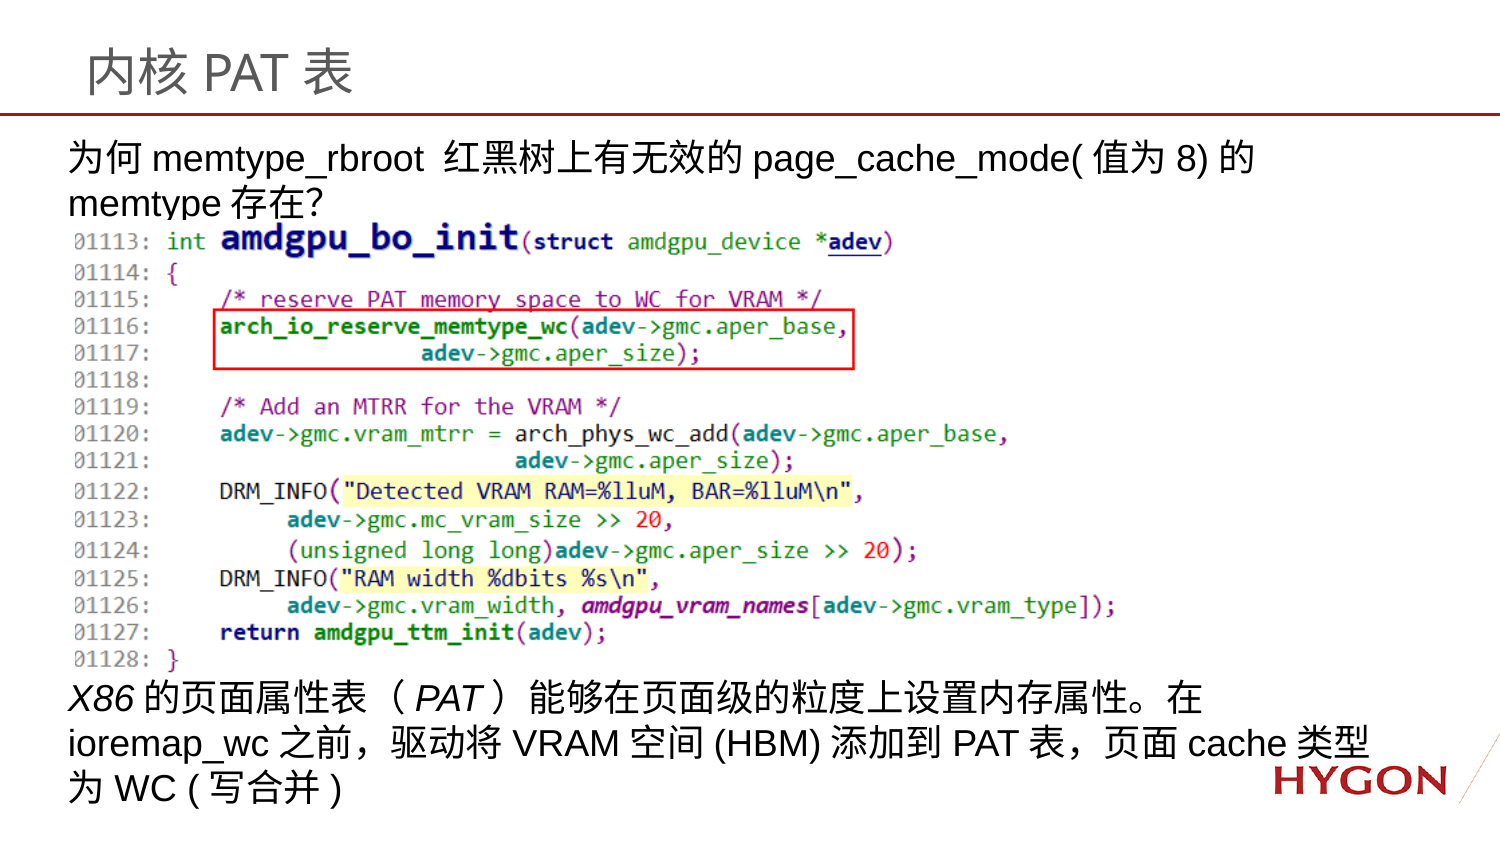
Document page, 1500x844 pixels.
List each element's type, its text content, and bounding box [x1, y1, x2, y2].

picture [0, 116, 1500, 844]
text_box 为何memtype_rbroot 红黑树上有无效的page_cache_mode(值为8)的memtype存在？ X86的页面属性表（PAT）能够在页面级的粒度上设置内存属性。在ioremap_wc之前，驱动将VRAM空间(HBM)添加到PAT表，页面cache类型为WC (写合并) [53, 126, 1400, 817]
picture [0, 0, 1500, 113]
list 内核PAT表 [70, 35, 903, 107]
